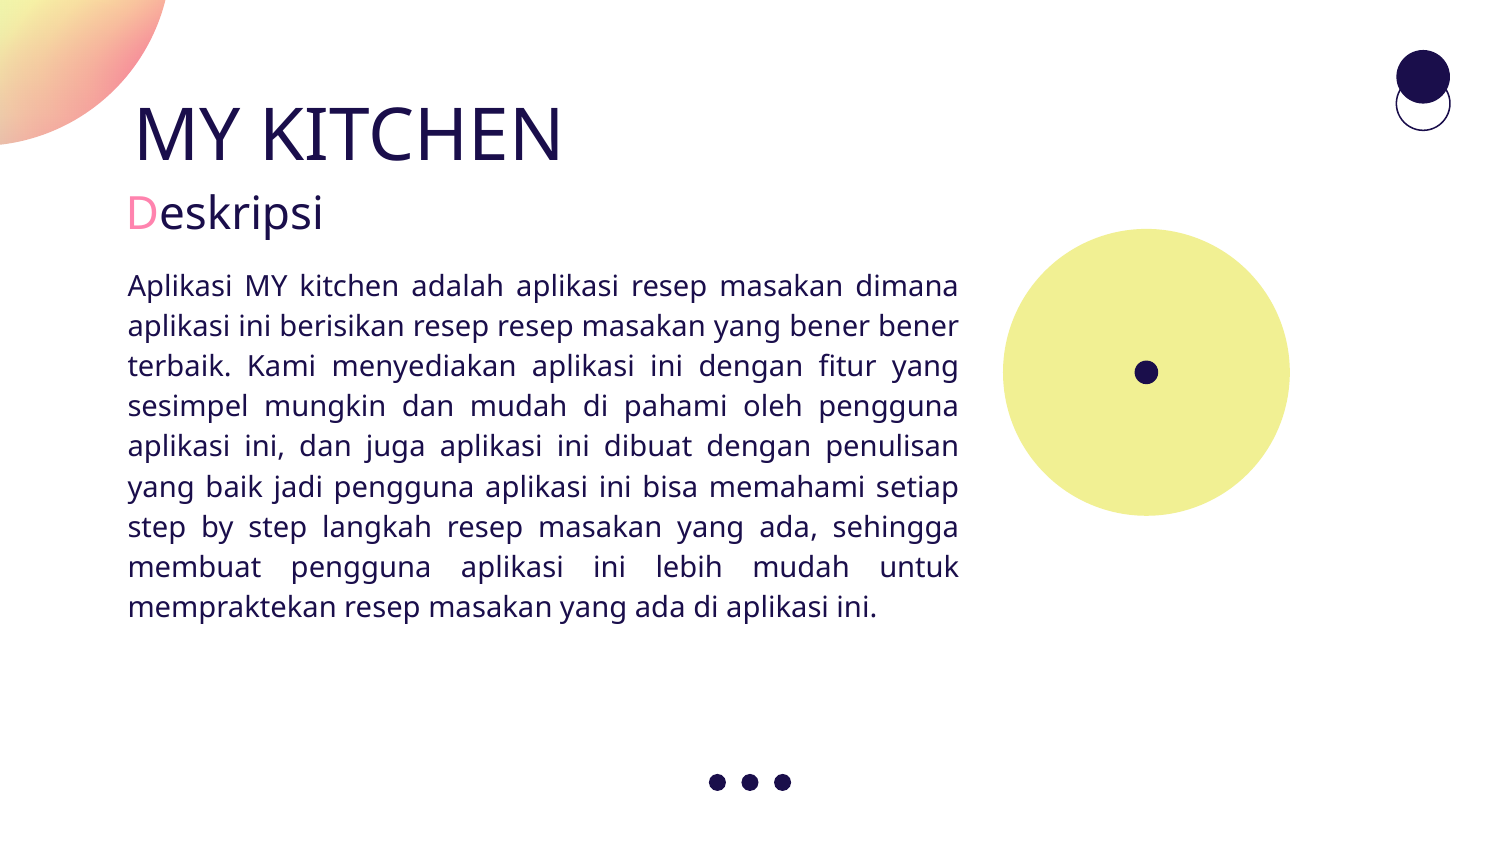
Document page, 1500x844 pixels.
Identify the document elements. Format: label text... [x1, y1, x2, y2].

title MY KITCHEN [118, 72, 1382, 167]
subtitle Deskripsi [110, 159, 740, 254]
subtitle Aplikasi MY kitchen adalah aplikasi resep masakan dimana aplikasi ini berisikan resep resep masakan yang bener bener terbaik. Kami menyediakan aplikasi ini dengan fitur yang sesimpel mungkin dan mudah di pahami oleh pengguna aplikasi ini, dan juga aplikasi ini dibuat dengan penulisan yang baik jadi pengguna aplikasi ini bisa memahami setiap step by step langkah resep masakan yang ada, sehingga membuat pengguna aplikasi ini lebih mudah untuk mempraktekan resep masakan yang ada di aplikasi ini. [112, 246, 975, 625]
picture [0, 0, 166, 145]
text_box [1134, 360, 1159, 385]
text_box [1002, 228, 1290, 516]
